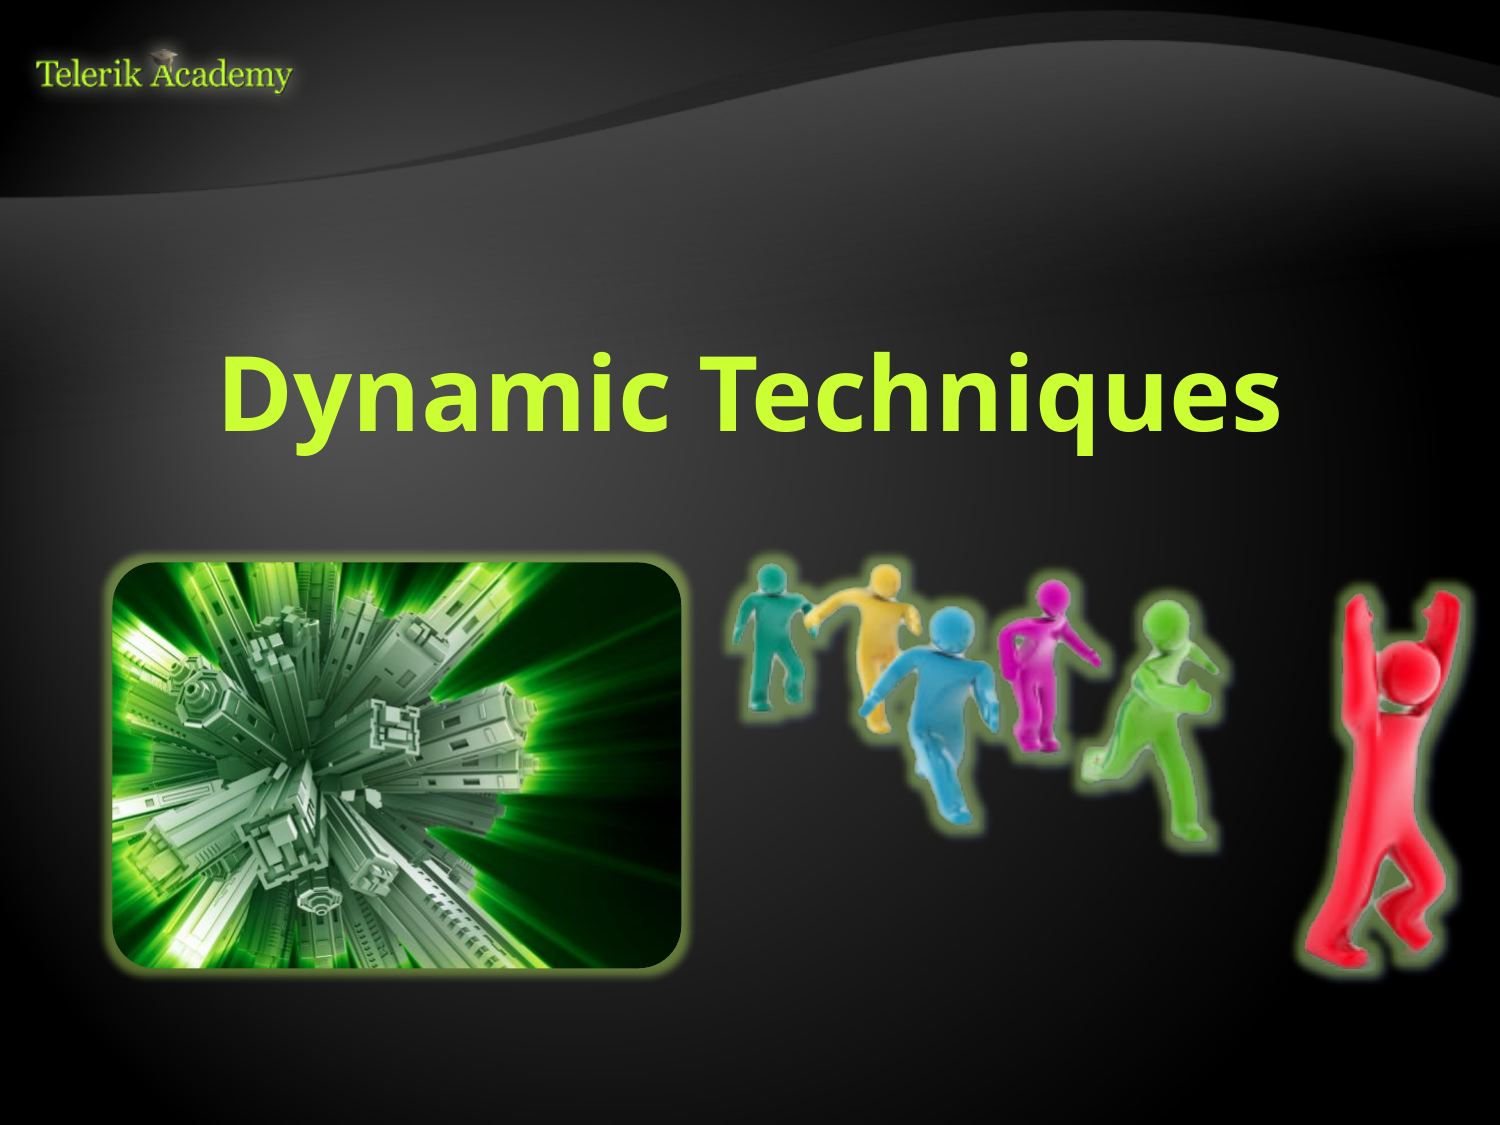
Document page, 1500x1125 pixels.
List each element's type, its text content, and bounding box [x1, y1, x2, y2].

title Dynamic Techniques [99, 337, 1400, 450]
picture [0, 0, 1500, 1125]
